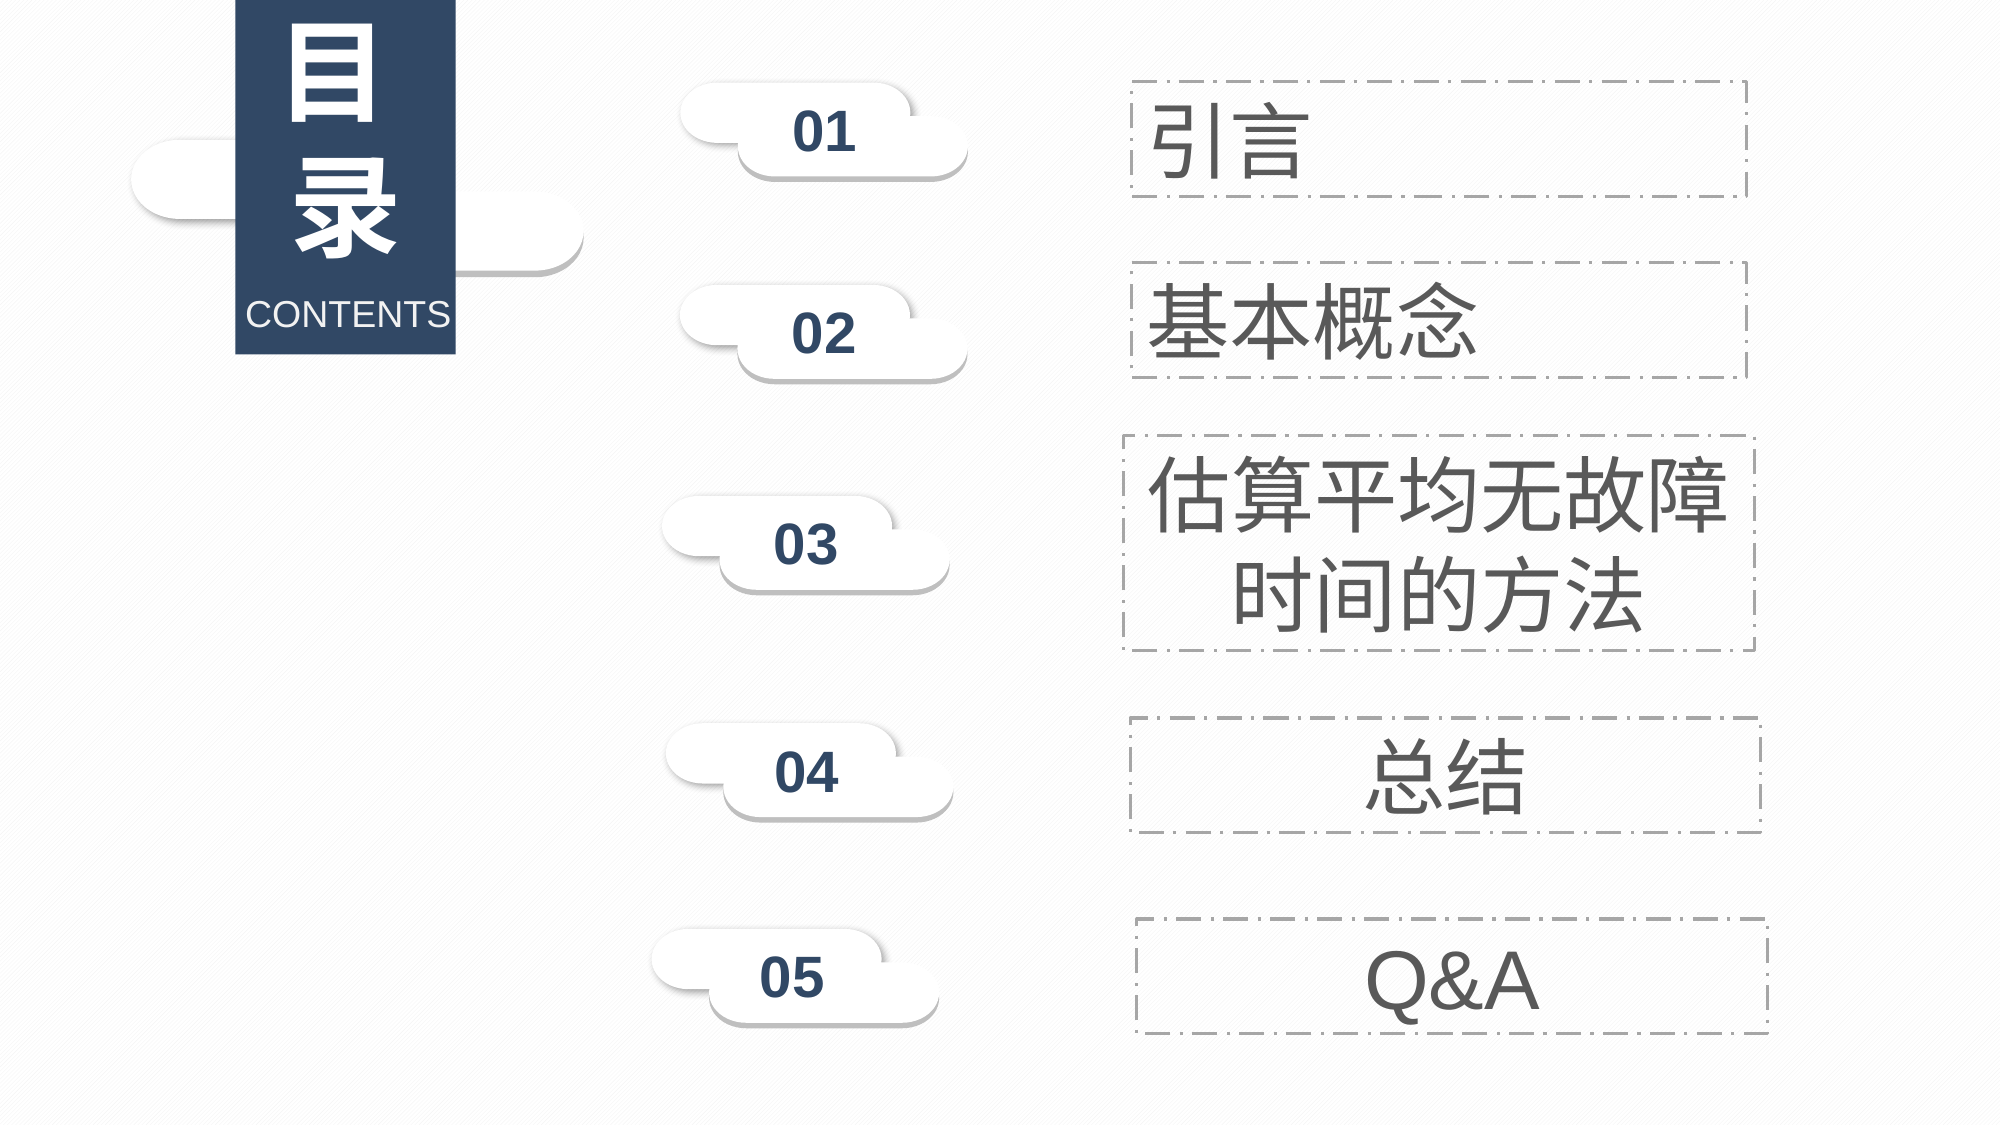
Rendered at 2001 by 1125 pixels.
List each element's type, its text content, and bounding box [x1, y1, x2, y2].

text_box 总结 [1130, 717, 1761, 833]
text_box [665, 723, 954, 823]
text_box Q&A [1136, 919, 1768, 1034]
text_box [679, 284, 968, 385]
text_box 估算平均无故障时间的方法 [1123, 435, 1755, 651]
text_box 基本概念 [1131, 262, 1747, 378]
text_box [651, 928, 940, 1029]
text_box 引言 [1131, 81, 1747, 197]
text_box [131, 139, 584, 278]
text_box CONTENTS [238, 289, 459, 336]
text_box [680, 82, 968, 182]
text_box [234, 278, 457, 355]
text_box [662, 495, 950, 596]
text_box 目 录 [235, 1, 456, 139]
